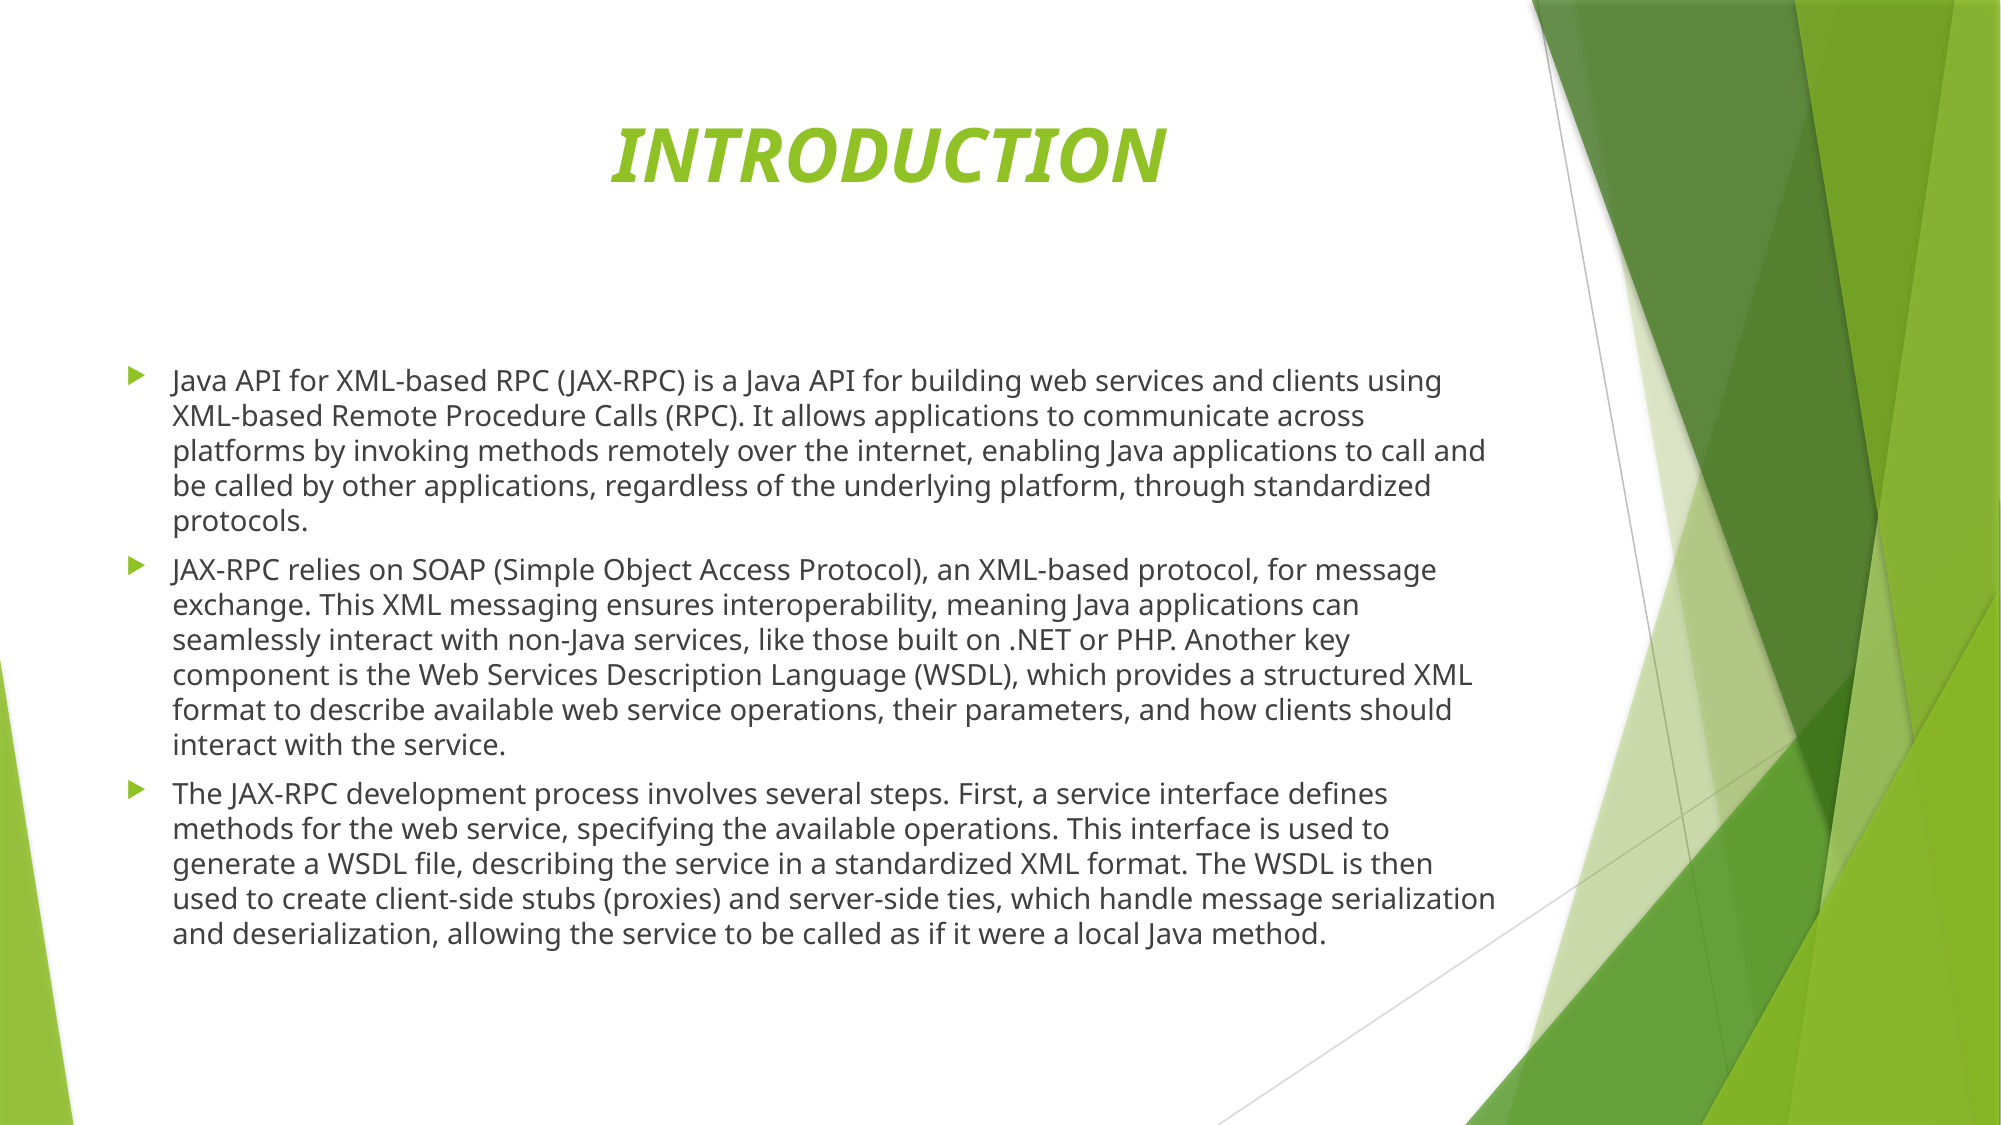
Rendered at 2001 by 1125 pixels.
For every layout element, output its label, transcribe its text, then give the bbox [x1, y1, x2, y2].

list Java API for XML-based RPC (JAX-RPC) is a Java API for building web services and clients using XML-based Remote Procedure Calls (RPC). It allows applications to communicate across platforms by invoking methods remotely over the internet, enabling Java applications to call and be called by other applications, regardless of the underlying platform, through standardized protocols. JAX-RPC relies on SOAP (Simple Object Access Protocol), an XML-based protocol, for message exchange. This XML messaging ensures interoperability, meaning Java applications can seamlessly interact with non-Java services, like those built on .NET or PHP. Another key component is the Web Services Description Language (WSDL), which provides a structured XML format to describe available web service operations, their parameters, and how clients should interact with the service. The JAX-RPC development process involves several steps. First, a service interface defines methods for the web service, specifying the available operations. This interface is used to generate a WSDL file, describing the service in a standardized XML format. The WSDL is then used to create client-side stubs (proxies) and server-side ties, which handle message serialization and deserialization, allowing the service to be called as if it were a local Java method. [111, 354, 1522, 992]
title INTRODUCTION [111, 99, 1522, 317]
